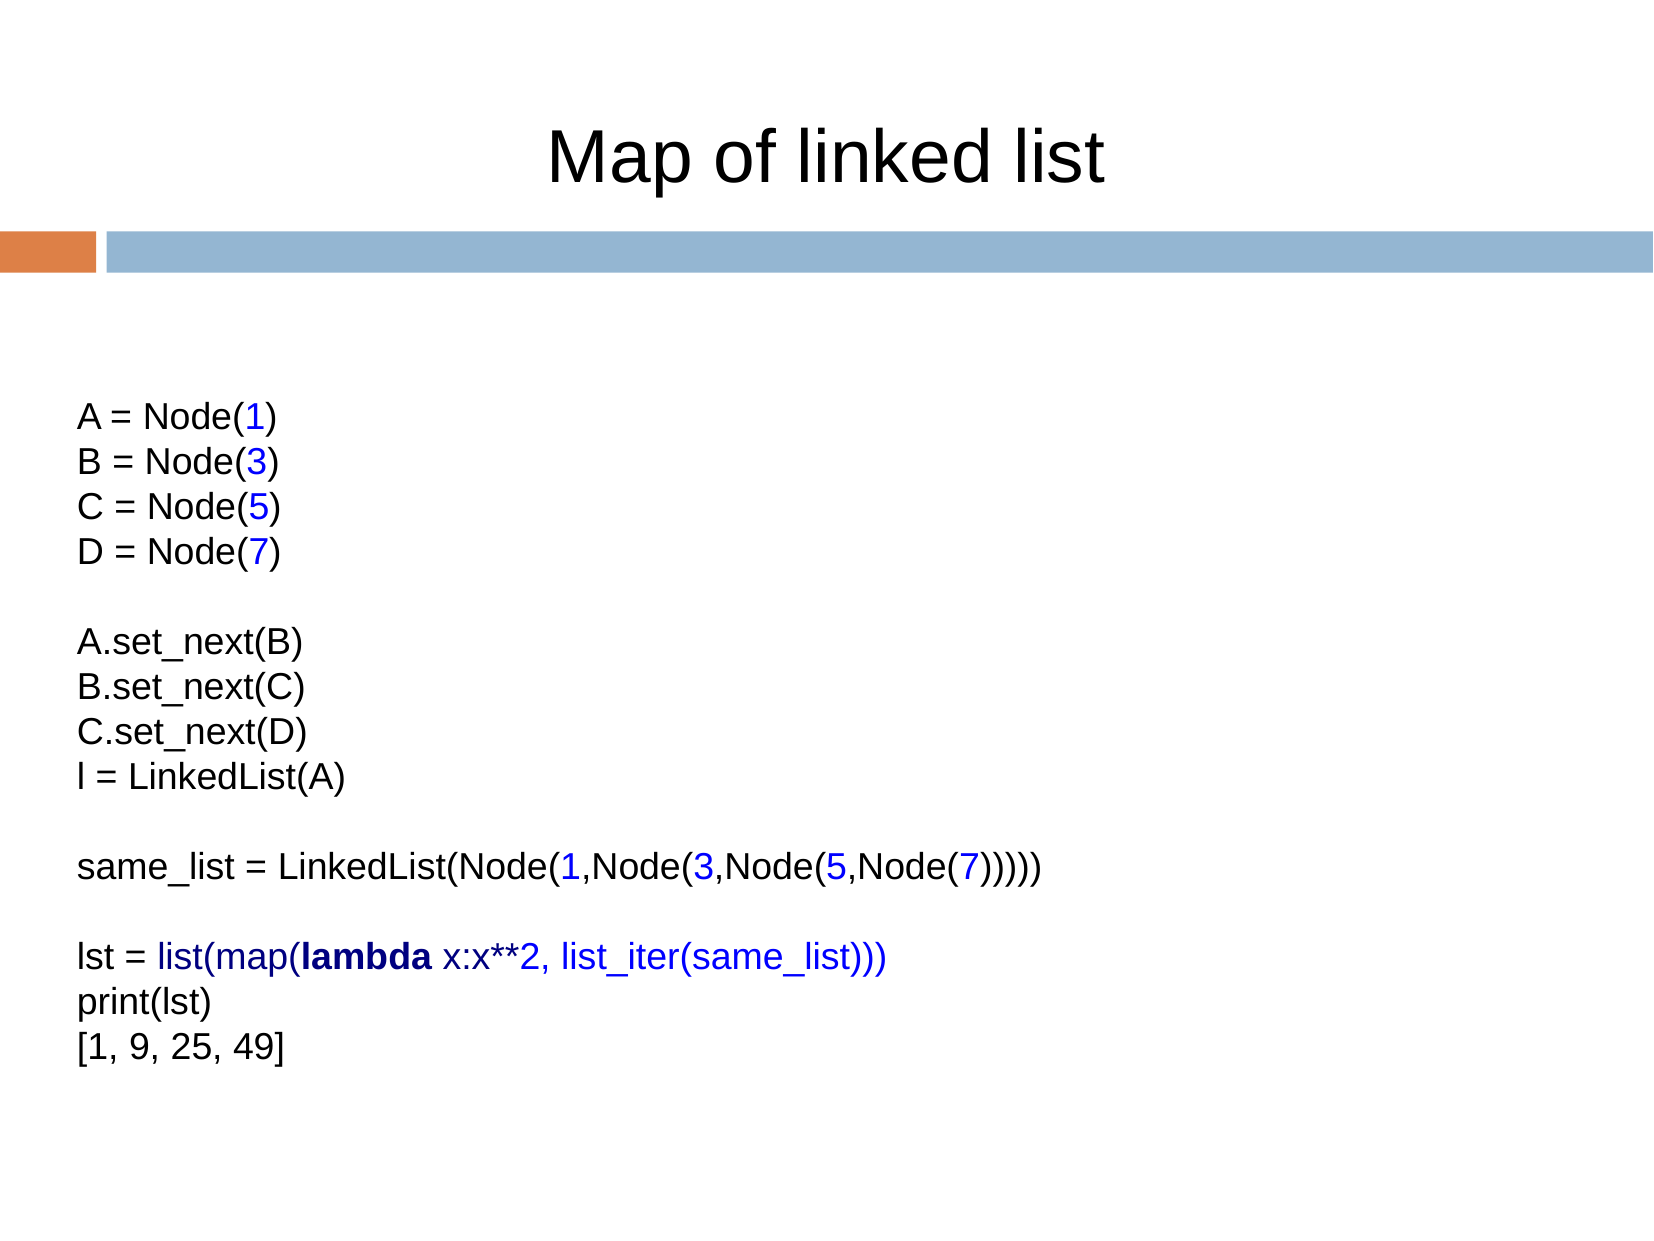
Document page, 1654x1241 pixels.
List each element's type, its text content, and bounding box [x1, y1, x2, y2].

text_box A = Node(1) B = Node(3) C = Node(5) D = Node(7) A.set_next(B) B.set_next(C) C.set_next(D) l = LinkedList(A) same_list = LinkedList(Node(1,Node(3,Node(5,Node(7))))) lst = list(map(lambda x:x**2, list_iter(same_list))) print(lst) [1, 9, 25, 49] [76, 370, 1565, 1090]
text_box Map of linked list [82, 49, 1570, 257]
